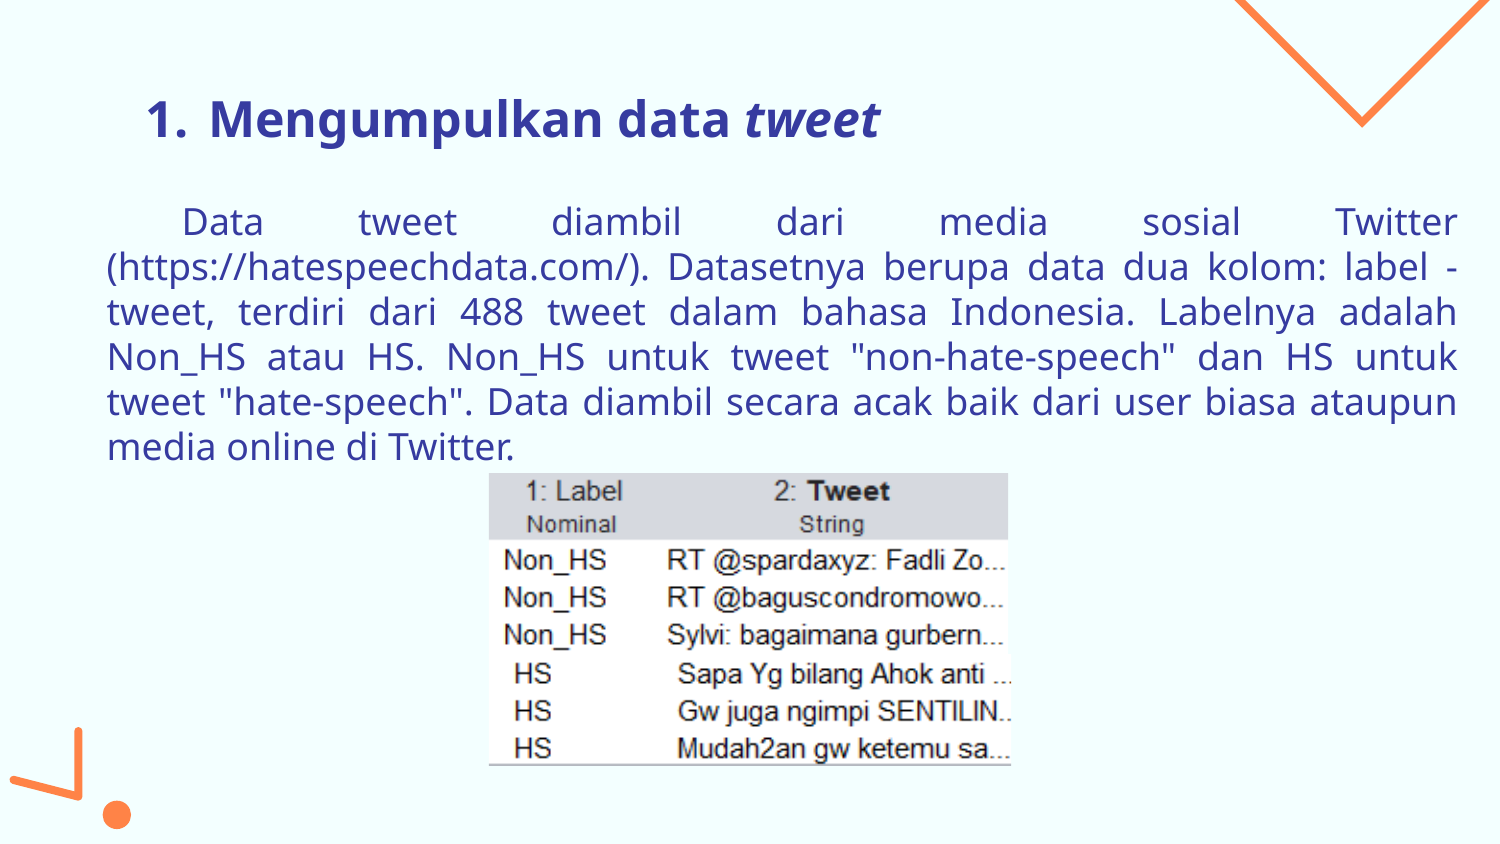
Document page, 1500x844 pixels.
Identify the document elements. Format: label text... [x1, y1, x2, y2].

title Mengumpulkan data tweet [118, 72, 1474, 167]
picture [488, 473, 1012, 767]
list Data tweet diambil dari media sosial Twitter (https://hatespeechdata.com/). Datasetnya berupa data dua kolom: label - tweet, terdiri dari 488 tweet dalam bahasa Indonesia. Labelnya adalah Non_HS atau HS. Non_HS untuk tweet "non-hate-speech" dan HS untuk tweet "hate-speech". Data diambil secara acak baik dari user biasa ataupun media online di Twitter. [91, 183, 1474, 787]
